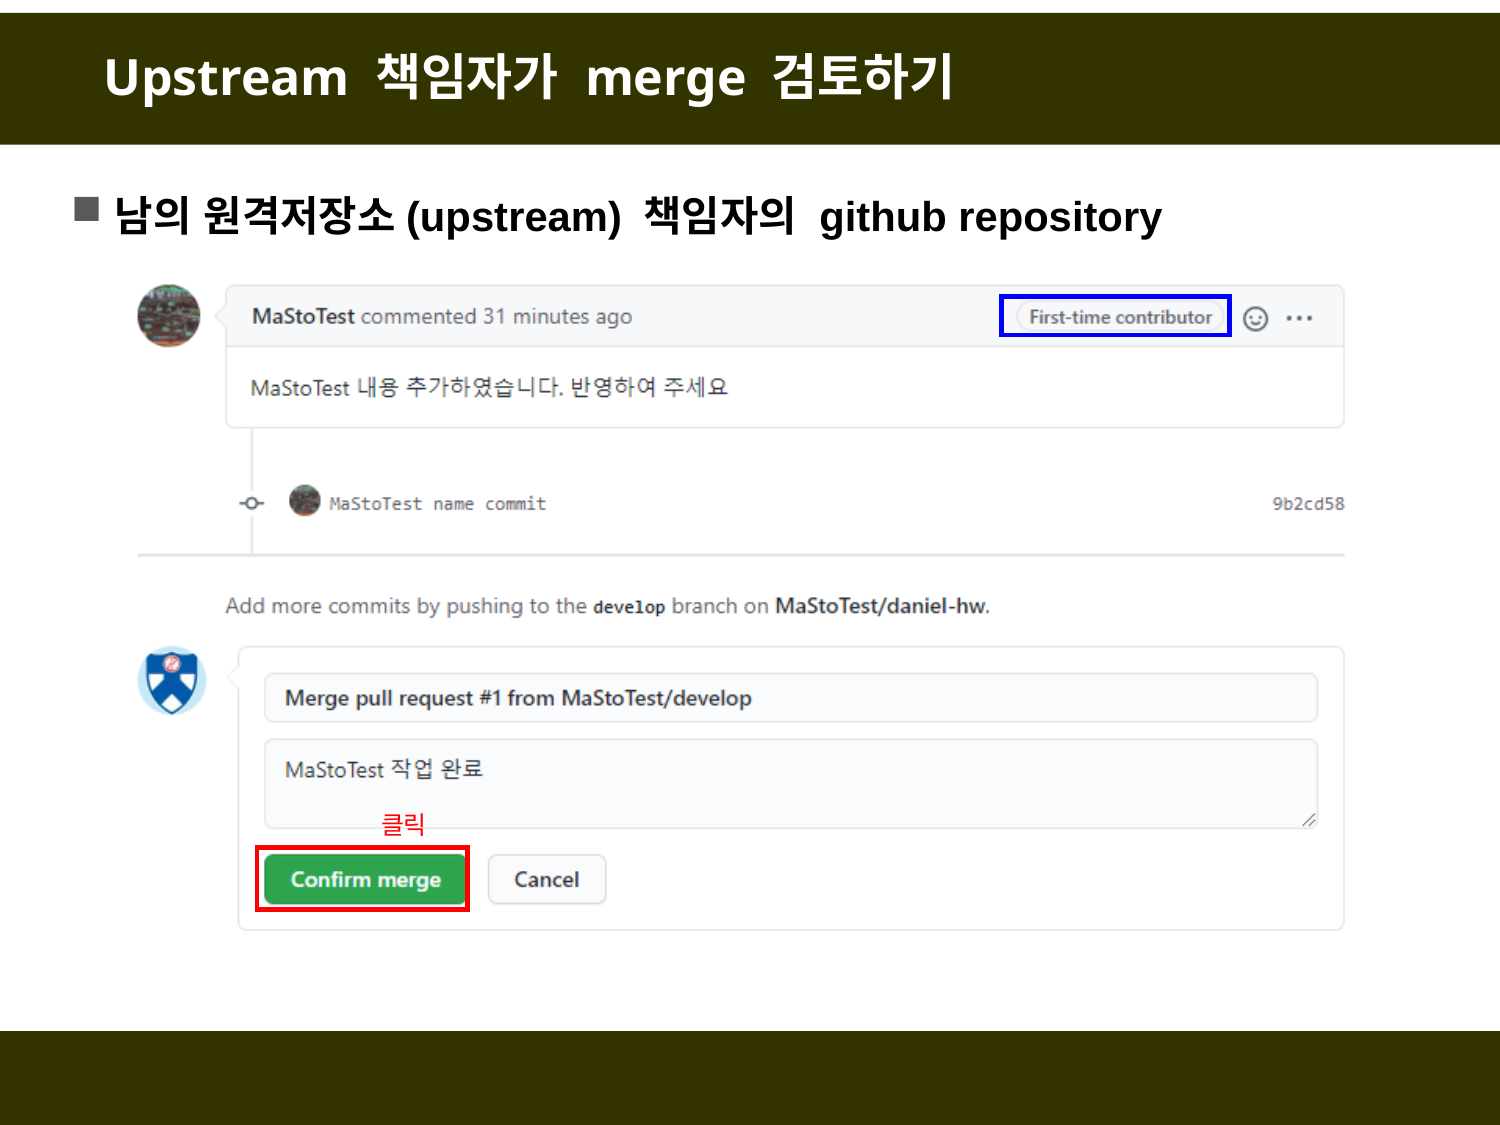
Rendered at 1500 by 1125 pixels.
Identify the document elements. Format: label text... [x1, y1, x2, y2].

title Upstream 책임자가 merge 검토하기 [88, 31, 1441, 126]
picture [116, 277, 1356, 942]
text_box 남의 원격저장소(upstream) 책임자의 github repository [56, 157, 1474, 249]
